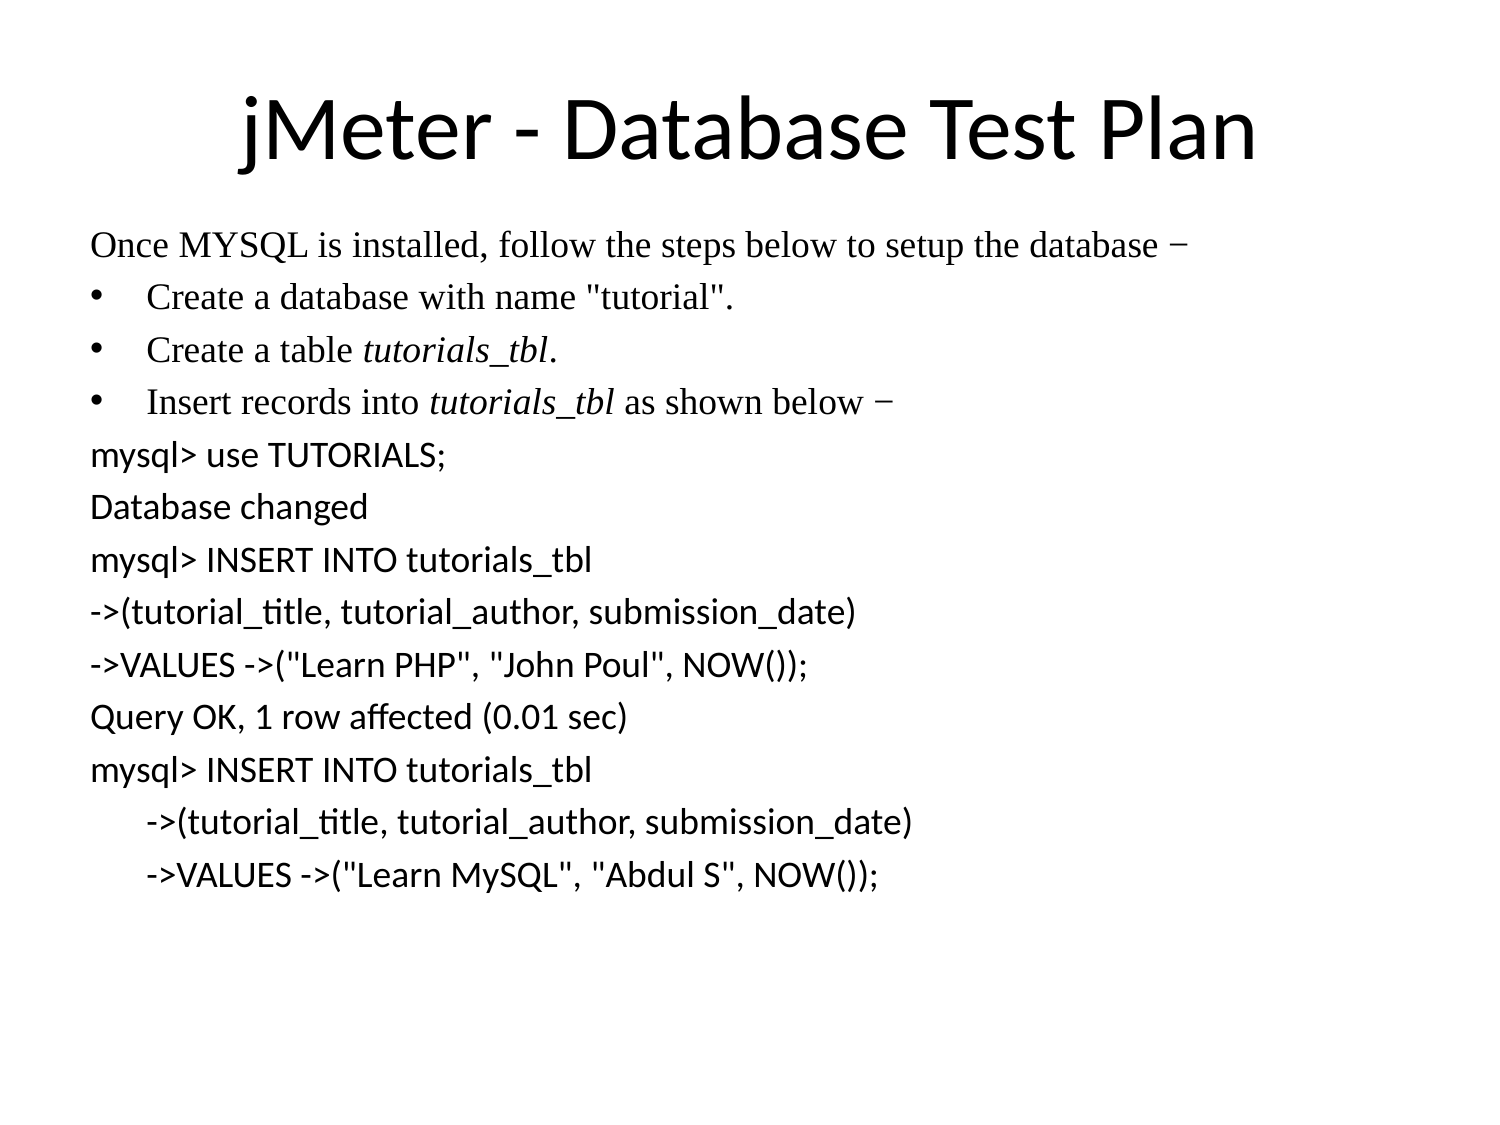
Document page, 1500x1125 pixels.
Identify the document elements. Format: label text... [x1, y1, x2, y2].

title jMeter - Database Test Plan [75, 45, 1425, 200]
list Once MYSQL is installed, follow the steps below to setup the database − Create a database with name "tutorial". Create a table tutorials_tbl. Insert records into tutorials_tbl as shown below − mysql> use TUTORIALS; Database changed mysql> INSERT INTO tutorials_tbl ->(tutorial_title, tutorial_author, submission_date) ->VALUES ->("Learn PHP", "John Poul", NOW()); Query OK, 1 row affected (0.01 sec) mysql> INSERT INTO tutorials_tbl ->(tutorial_title, tutorial_author, submission_date) ->VALUES ->("Learn MySQL", "Abdul S", NOW()); [75, 212, 1425, 1005]
